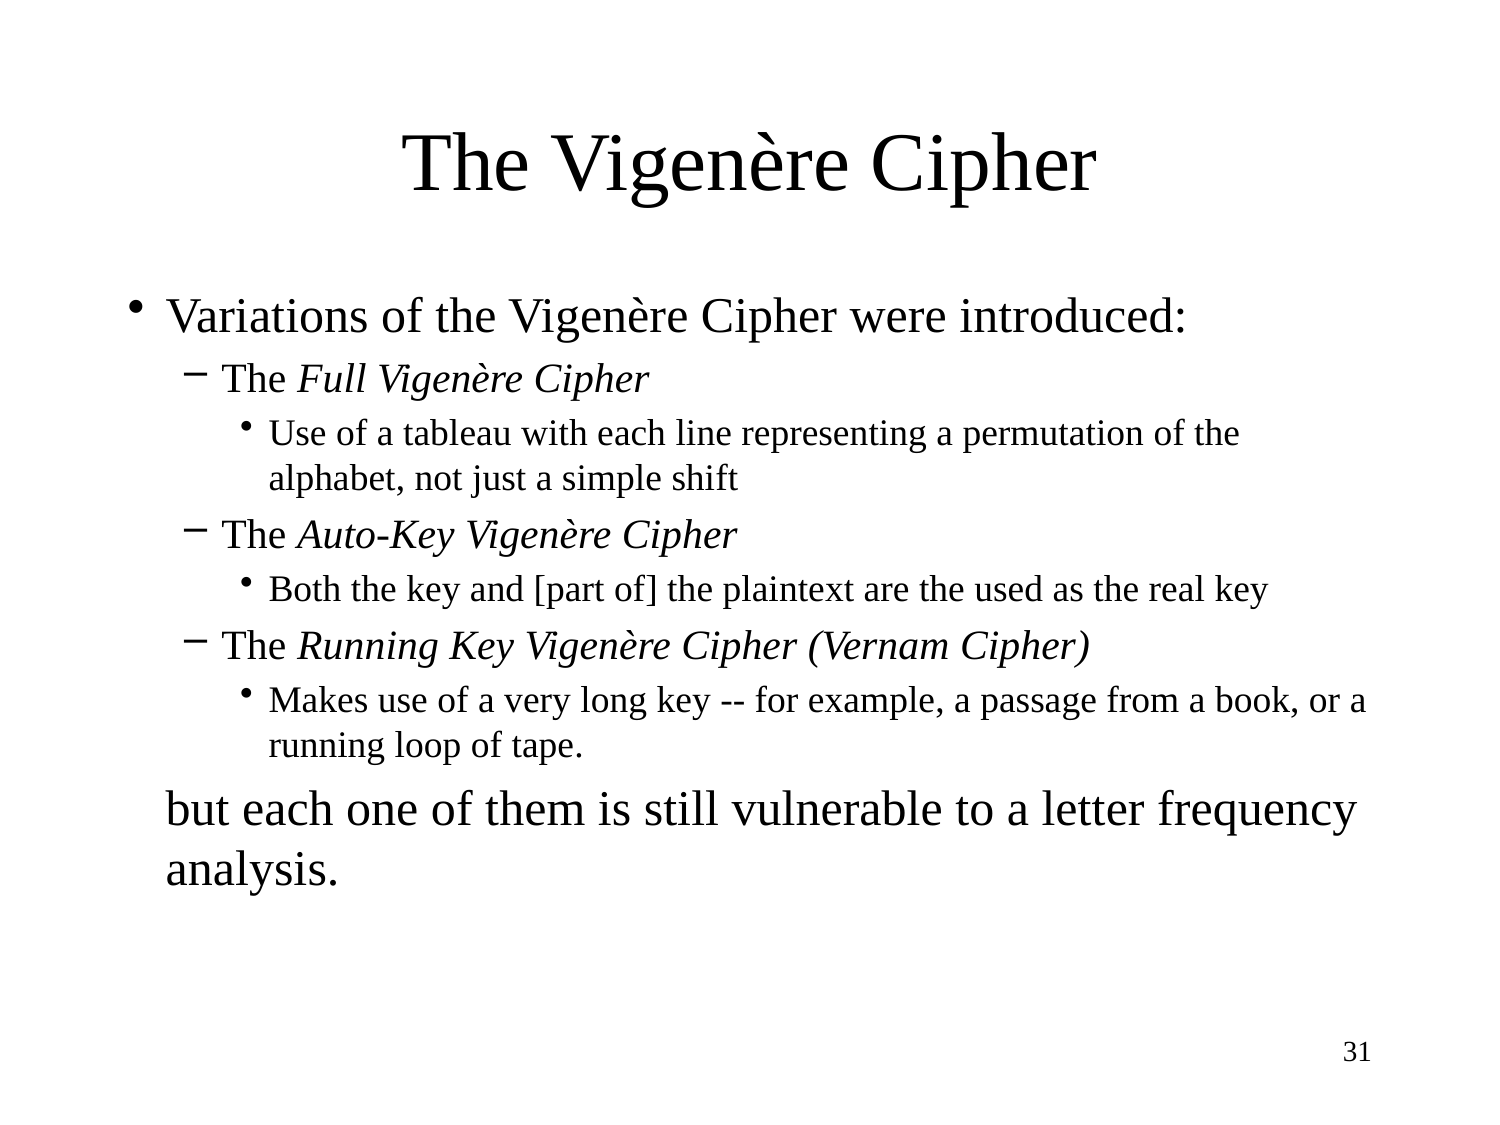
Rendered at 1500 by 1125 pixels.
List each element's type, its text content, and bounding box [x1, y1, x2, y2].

slide_number 31 [1074, 1025, 1388, 1100]
title The Vigenère Cipher [112, 99, 1388, 250]
list Variations of the Vigenère Cipher were introduced: The Full Vigenère Cipher Use of a tableau with each line representing a permutation of the alphabet, not just a simple shift The Auto-Key Vigenère Cipher Both the key and [part of] the plaintext are the used as the real key The Running Key Vigenère Cipher (Vernam Cipher) Makes use of a very long key -- for example, a passage from a book, or a running loop of tape. but each one of them is still vulnerable to a letter frequency analysis. [112, 275, 1388, 1000]
